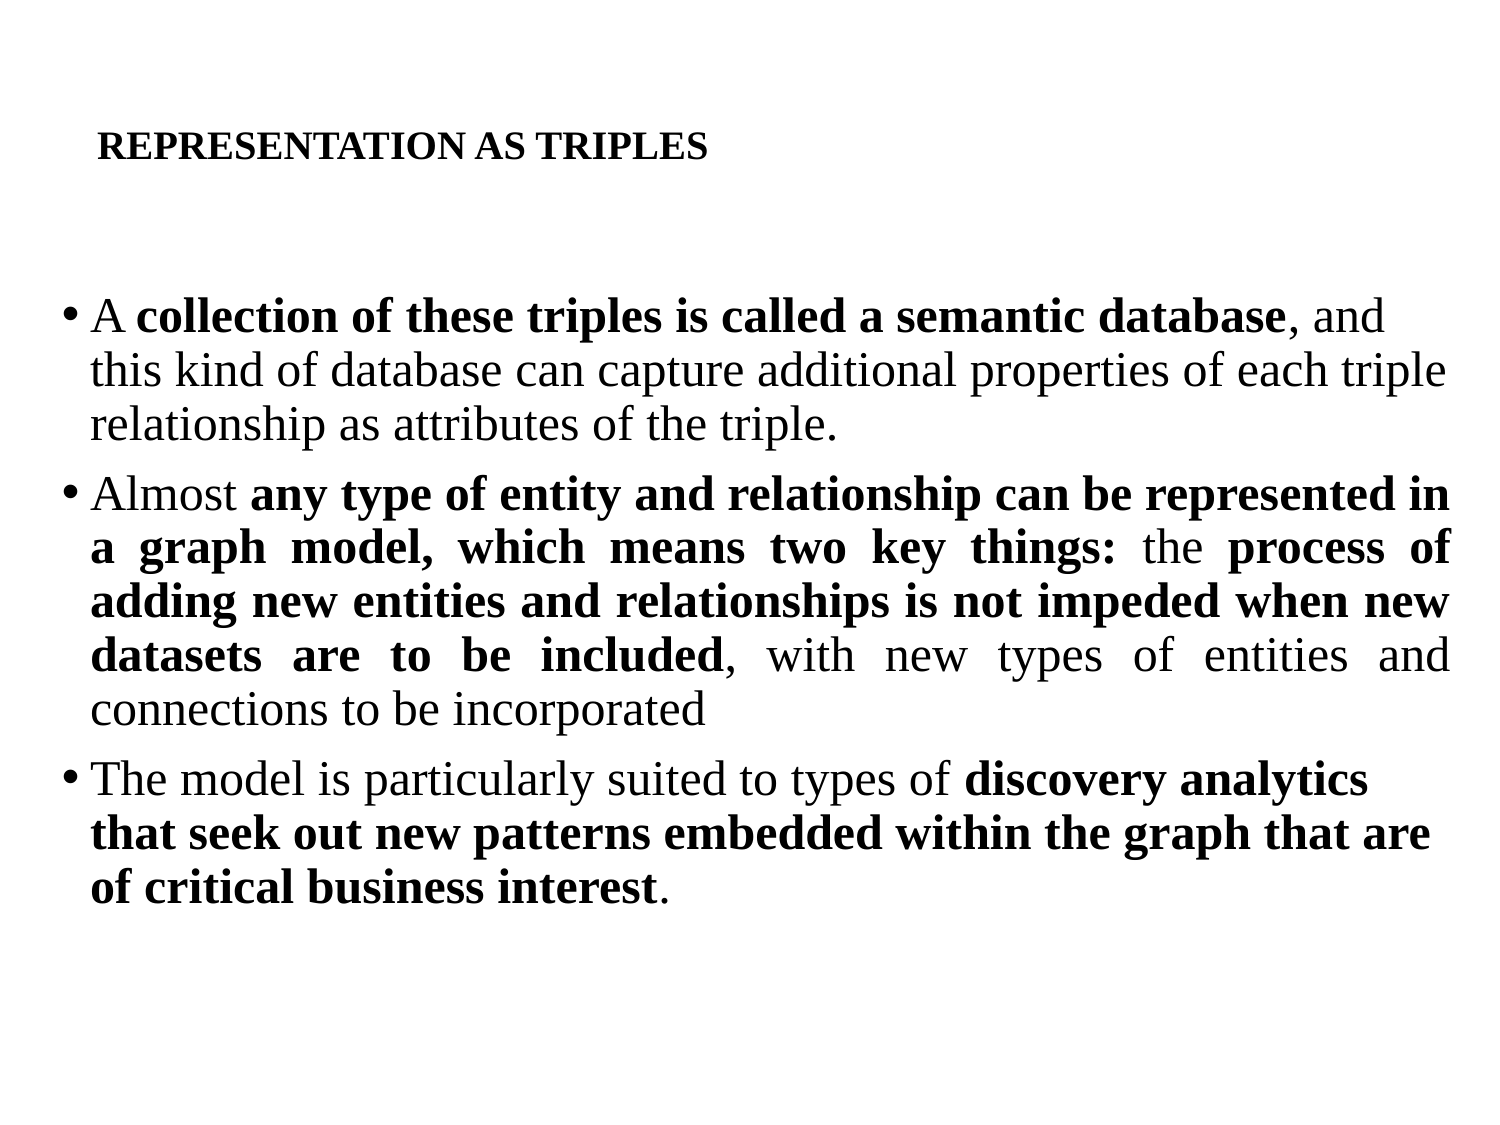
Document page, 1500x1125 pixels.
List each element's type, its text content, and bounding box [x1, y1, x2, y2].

title REPRESENTATION AS TRIPLES [82, 58, 1360, 176]
list A collection of these triples is called a semantic database, and this kind of database can capture additional properties of each triple relationship as attributes of the triple. Almost any type of entity and relationship can be represented in a graph model, which means two key things: the process of adding new entities and relationships is not impeded when new datasets are to be included, with new types of entities and connections to be incorporated The model is particularly suited to types of discovery analytics that seek out new patterns embedded within the graph that are of critical business interest. [46, 213, 1467, 987]
